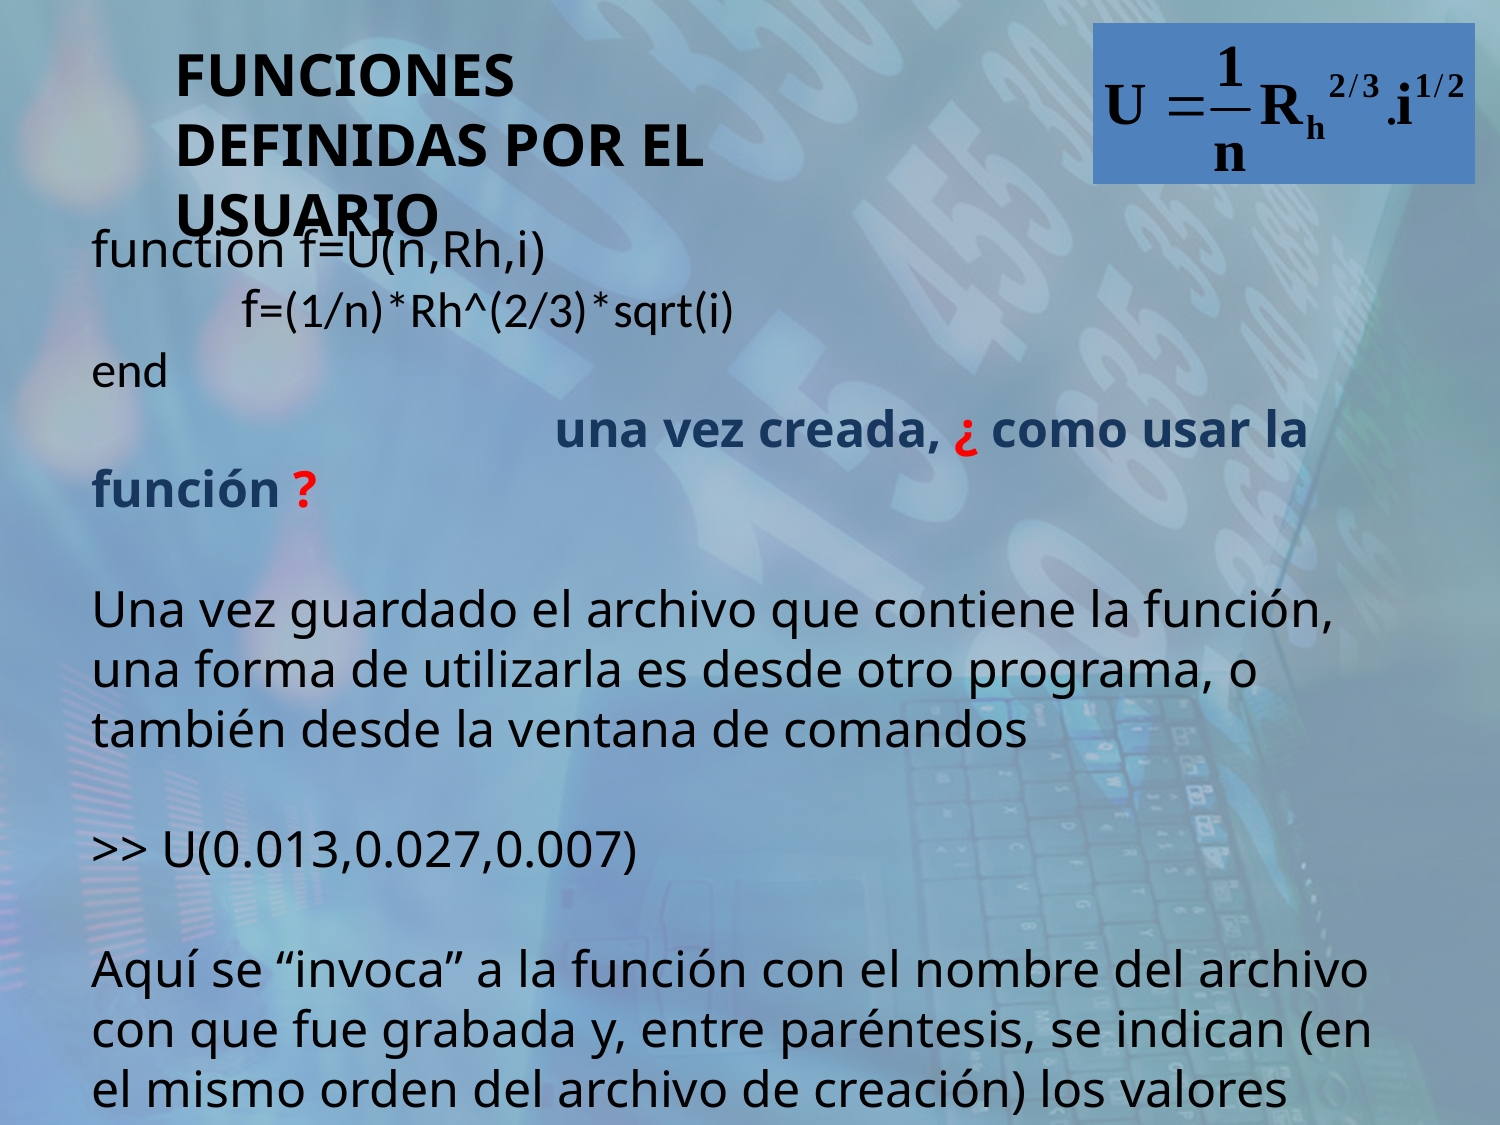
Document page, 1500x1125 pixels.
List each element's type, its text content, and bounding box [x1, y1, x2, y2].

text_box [1092, 22, 1475, 185]
text_box FUNCIONES DEFINIDAS POR EL USUARIO [159, 30, 833, 256]
text_box function f=U(n,Rh,i) f=(1/n)*Rh^(2/3)*sqrt(i) end una vez creada, ¿ como usar la función ? Una vez guardado el archivo que contiene la función, una forma de utilizarla es desde otro programa, o también desde la ventana de comandos >> U(0.013,0.027,0.007) Aquí se “invoca” a la función con el nombre del archivo con que fue grabada y, entre paréntesis, se indican (en el mismo orden del archivo de creación) los valores numéricos de los argumentos. La respuesta es el cálculo de la velocidad. [76, 149, 1436, 1125]
